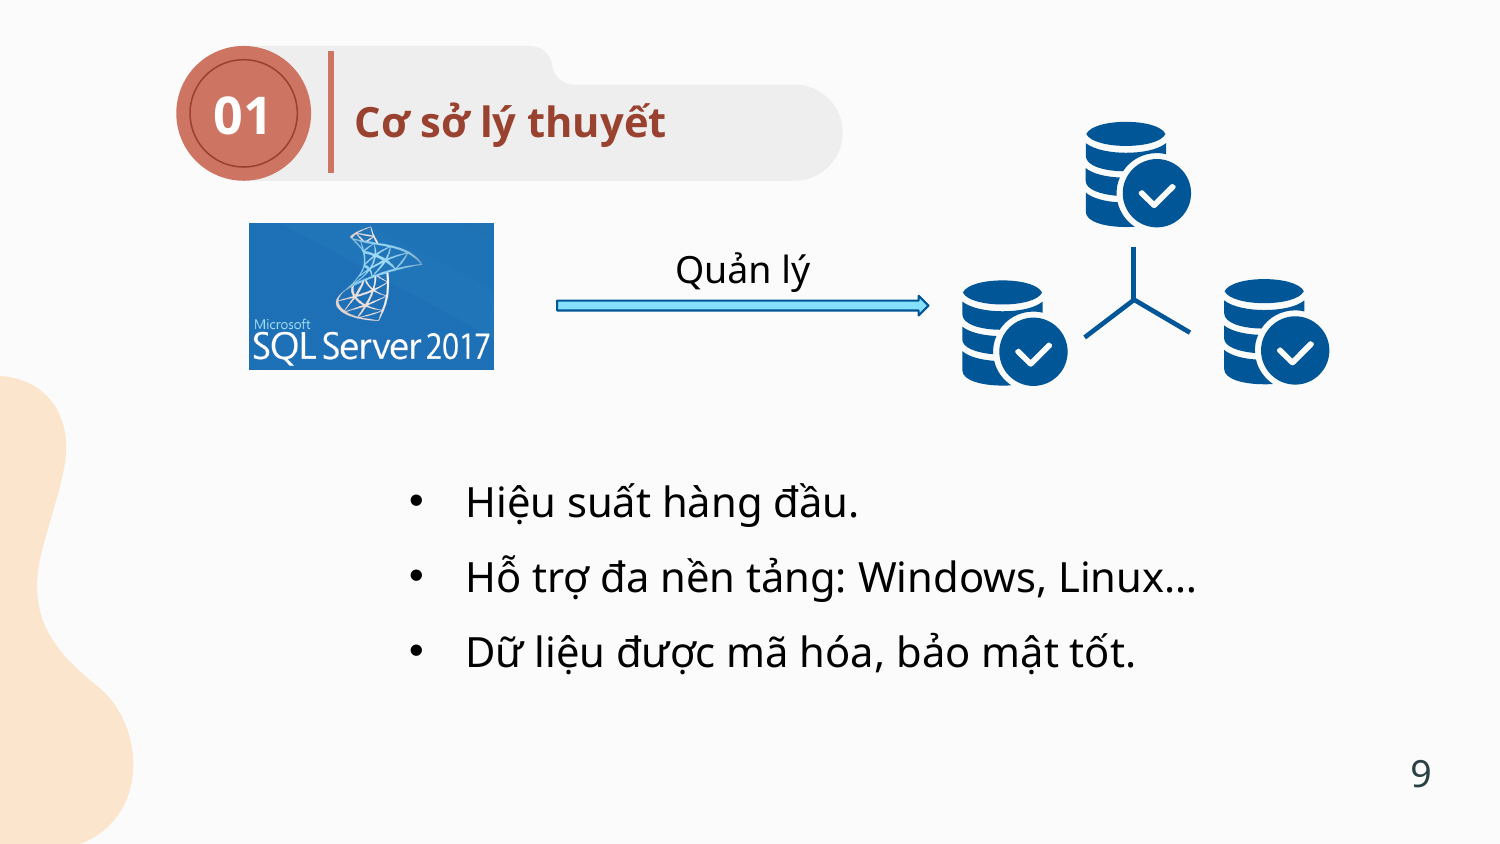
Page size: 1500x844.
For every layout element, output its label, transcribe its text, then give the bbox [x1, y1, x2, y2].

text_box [962, 280, 1068, 387]
text_box Quản lý [660, 239, 826, 299]
text_box [554, 293, 931, 318]
picture [249, 222, 494, 371]
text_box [1085, 121, 1192, 228]
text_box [1223, 278, 1330, 385]
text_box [1084, 247, 1191, 338]
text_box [176, 45, 843, 181]
text_box 9 [1395, 742, 1447, 802]
text_box Hiệu suất hàng đầu. Hỗ trợ đa nền tảng: Windows, Linux… Dữ liệu được mã hóa, bảo mật tốt. [394, 442, 1213, 683]
